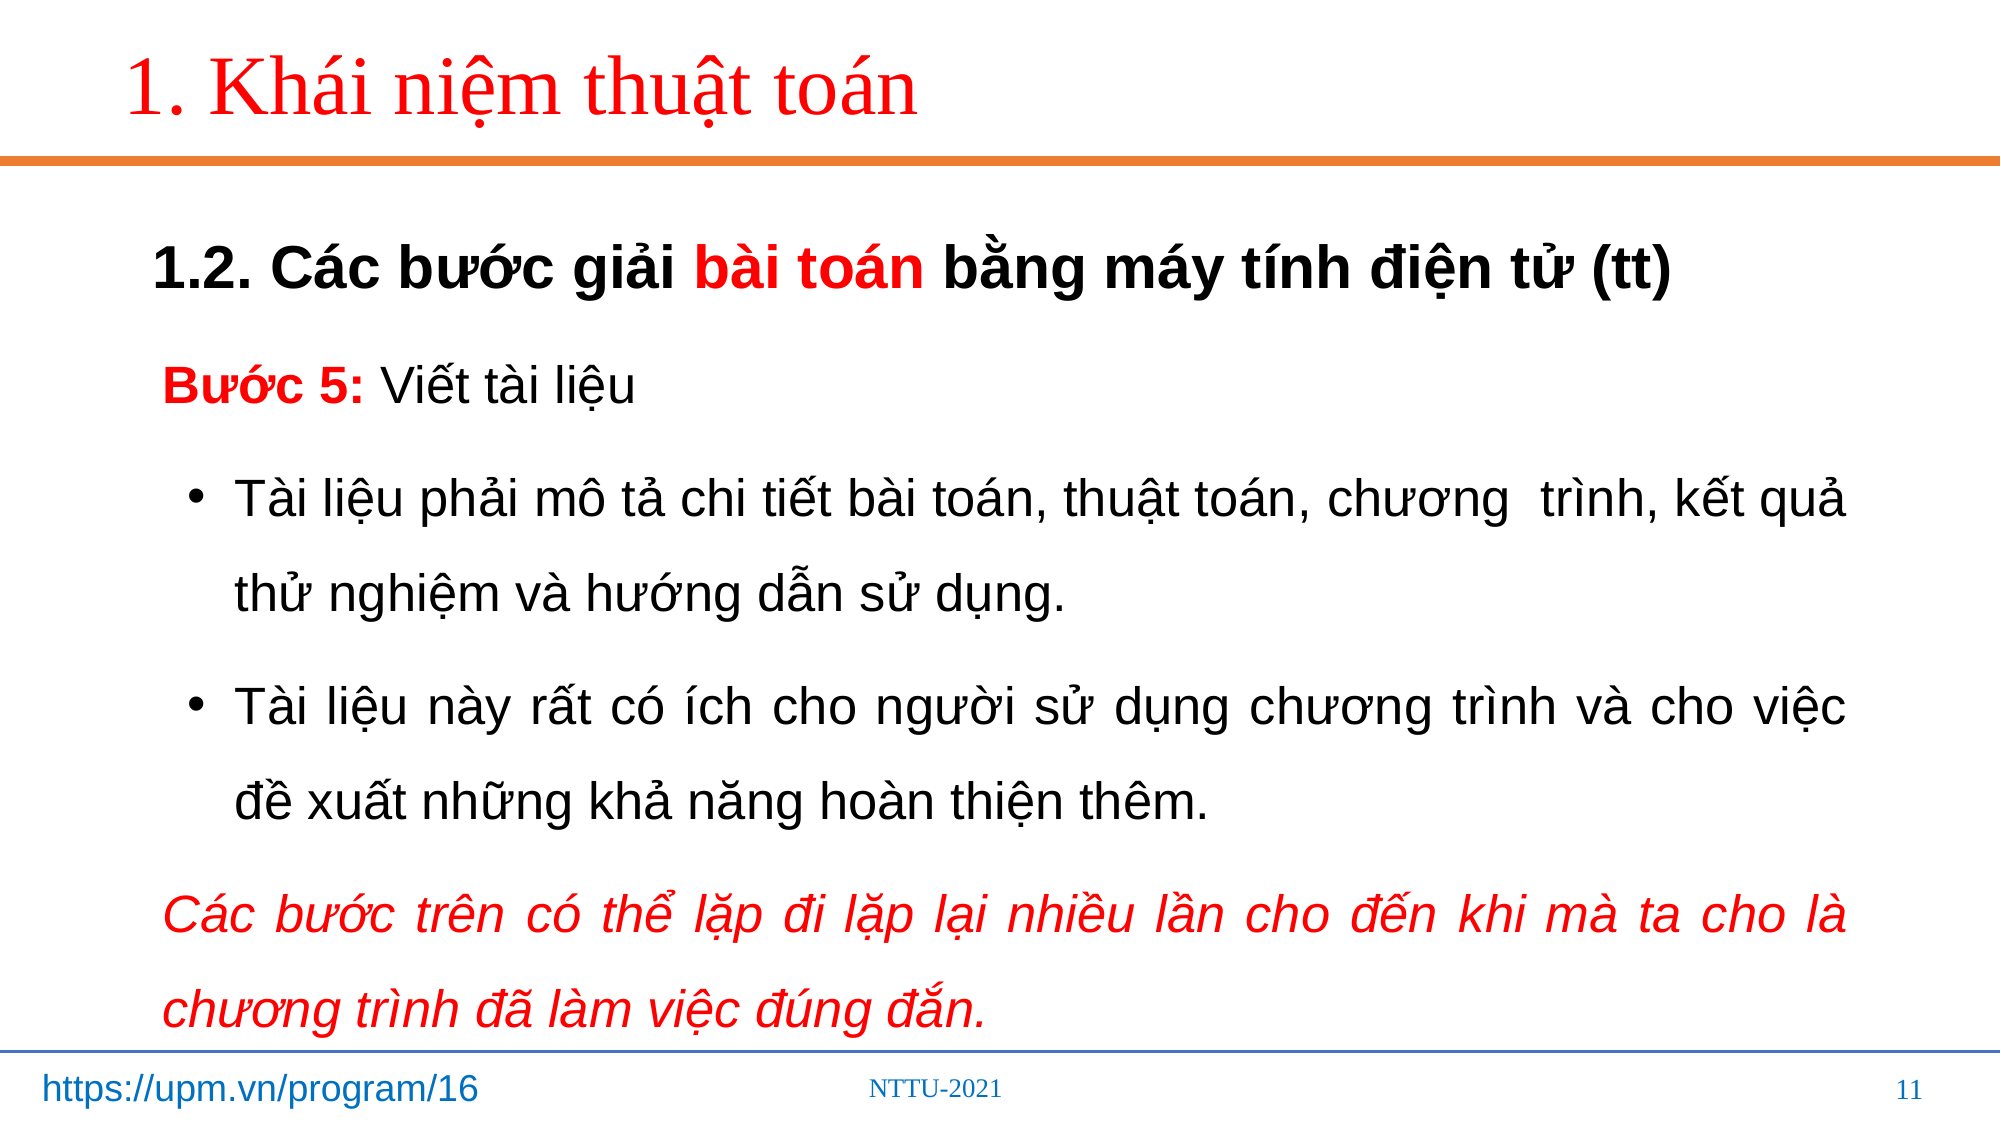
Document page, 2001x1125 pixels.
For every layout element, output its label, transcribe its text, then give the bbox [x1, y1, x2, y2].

text_box 11 [1895, 1063, 2000, 1123]
list 1.2. Các bước giải bài toán bằng máy tính điện tử (tt) Bước 5: Viết tài liệu Tài liệu phải mô tả chi tiết bài toán, thuật toán, chương trình, kết quả thử nghiệm và hướng dẫn sử dụng. Tài liệu này rất có ích cho người sử dụng chương trình và cho việc đề xuất những khả năng hoàn thiện thêm. Các bước trên có thể lặp đi lặp lại nhiều lần cho đến khi mà ta cho là chương trình đã làm việc đúng đắn. [137, 183, 1863, 1053]
slide_number 11 [1488, 1057, 1939, 1118]
title 1. Khái niệm thuật toán [109, 4, 2000, 171]
